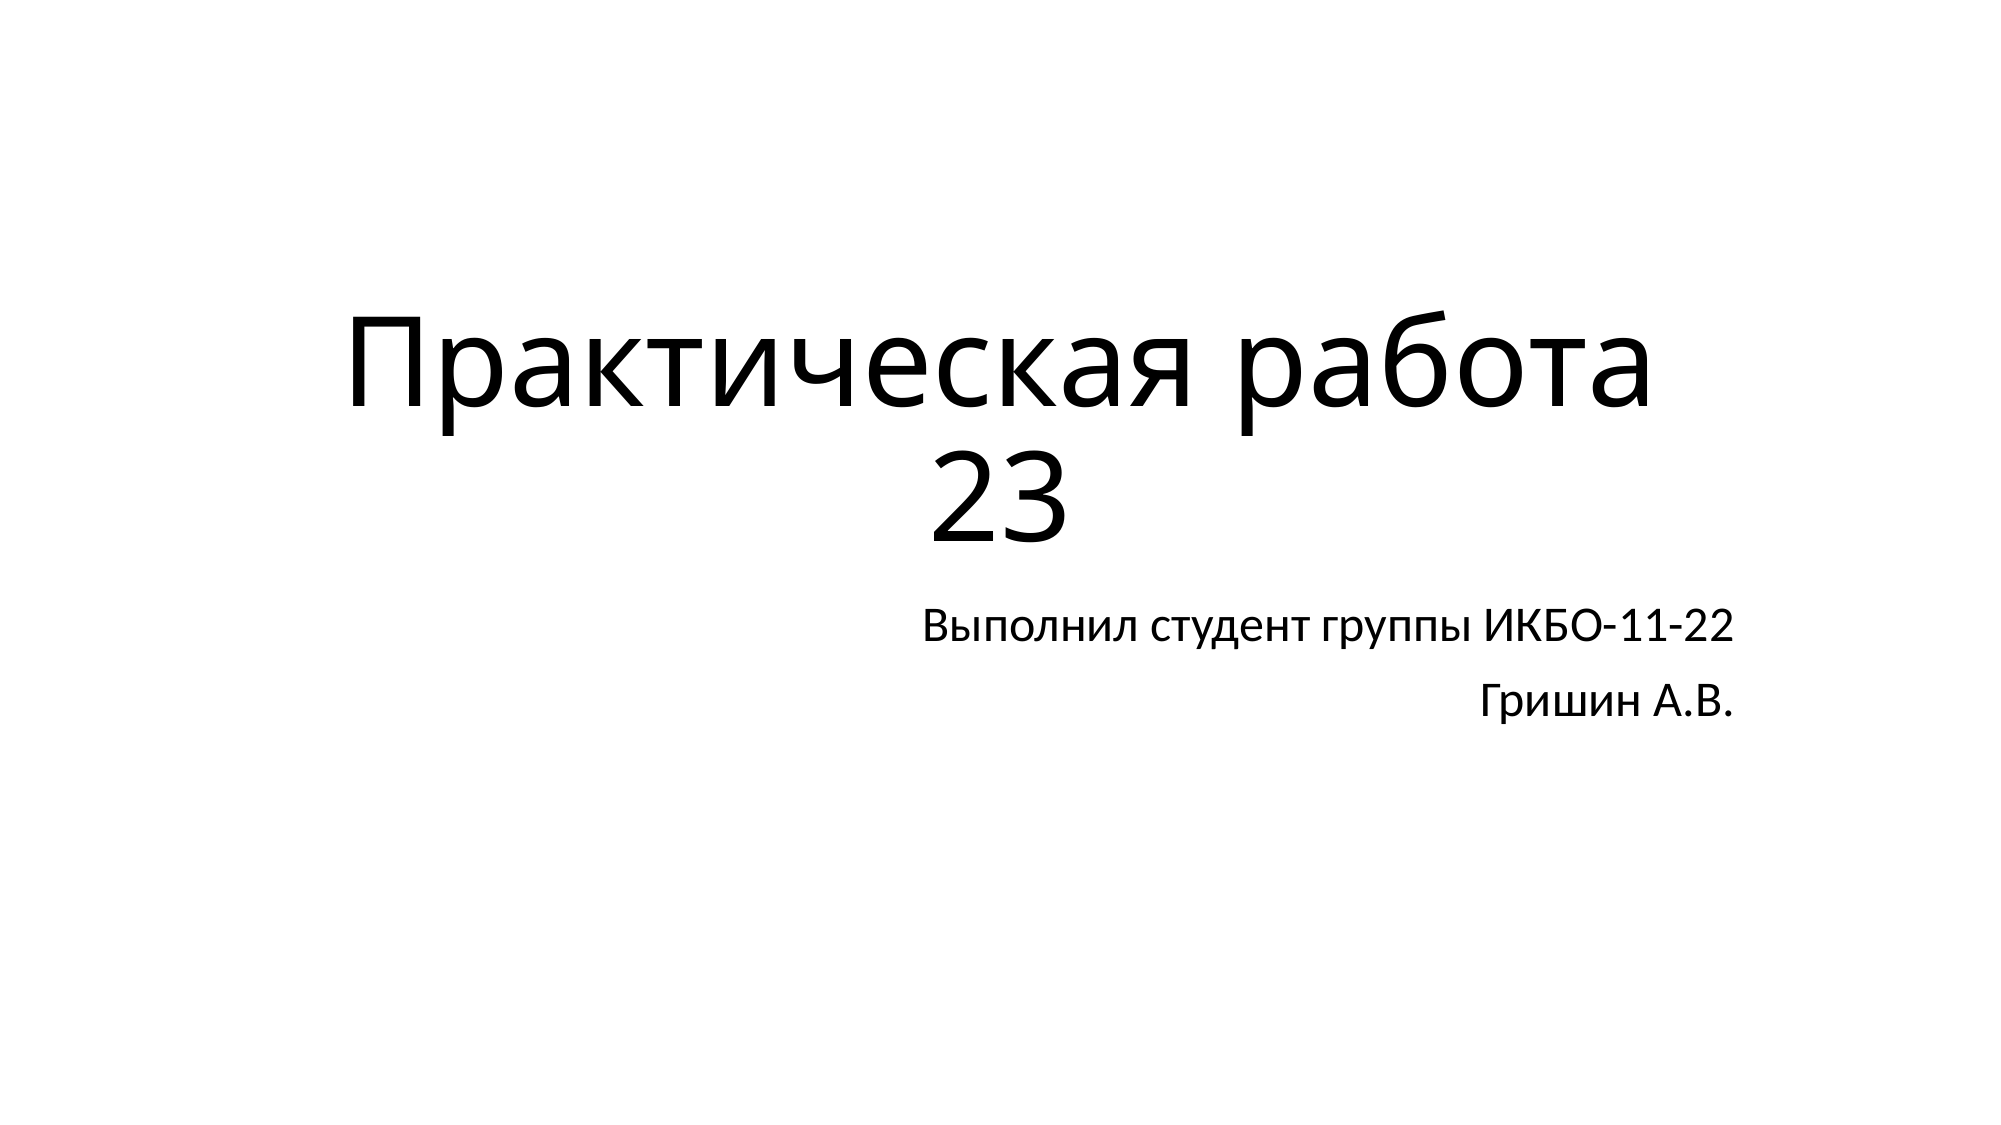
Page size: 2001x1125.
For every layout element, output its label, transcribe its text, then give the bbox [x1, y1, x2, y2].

subtitle Выполнил студент группы ИКБО-11-22 Гришин А.В. [249, 590, 1750, 863]
title Практическая работа 23 [249, 184, 1750, 576]
